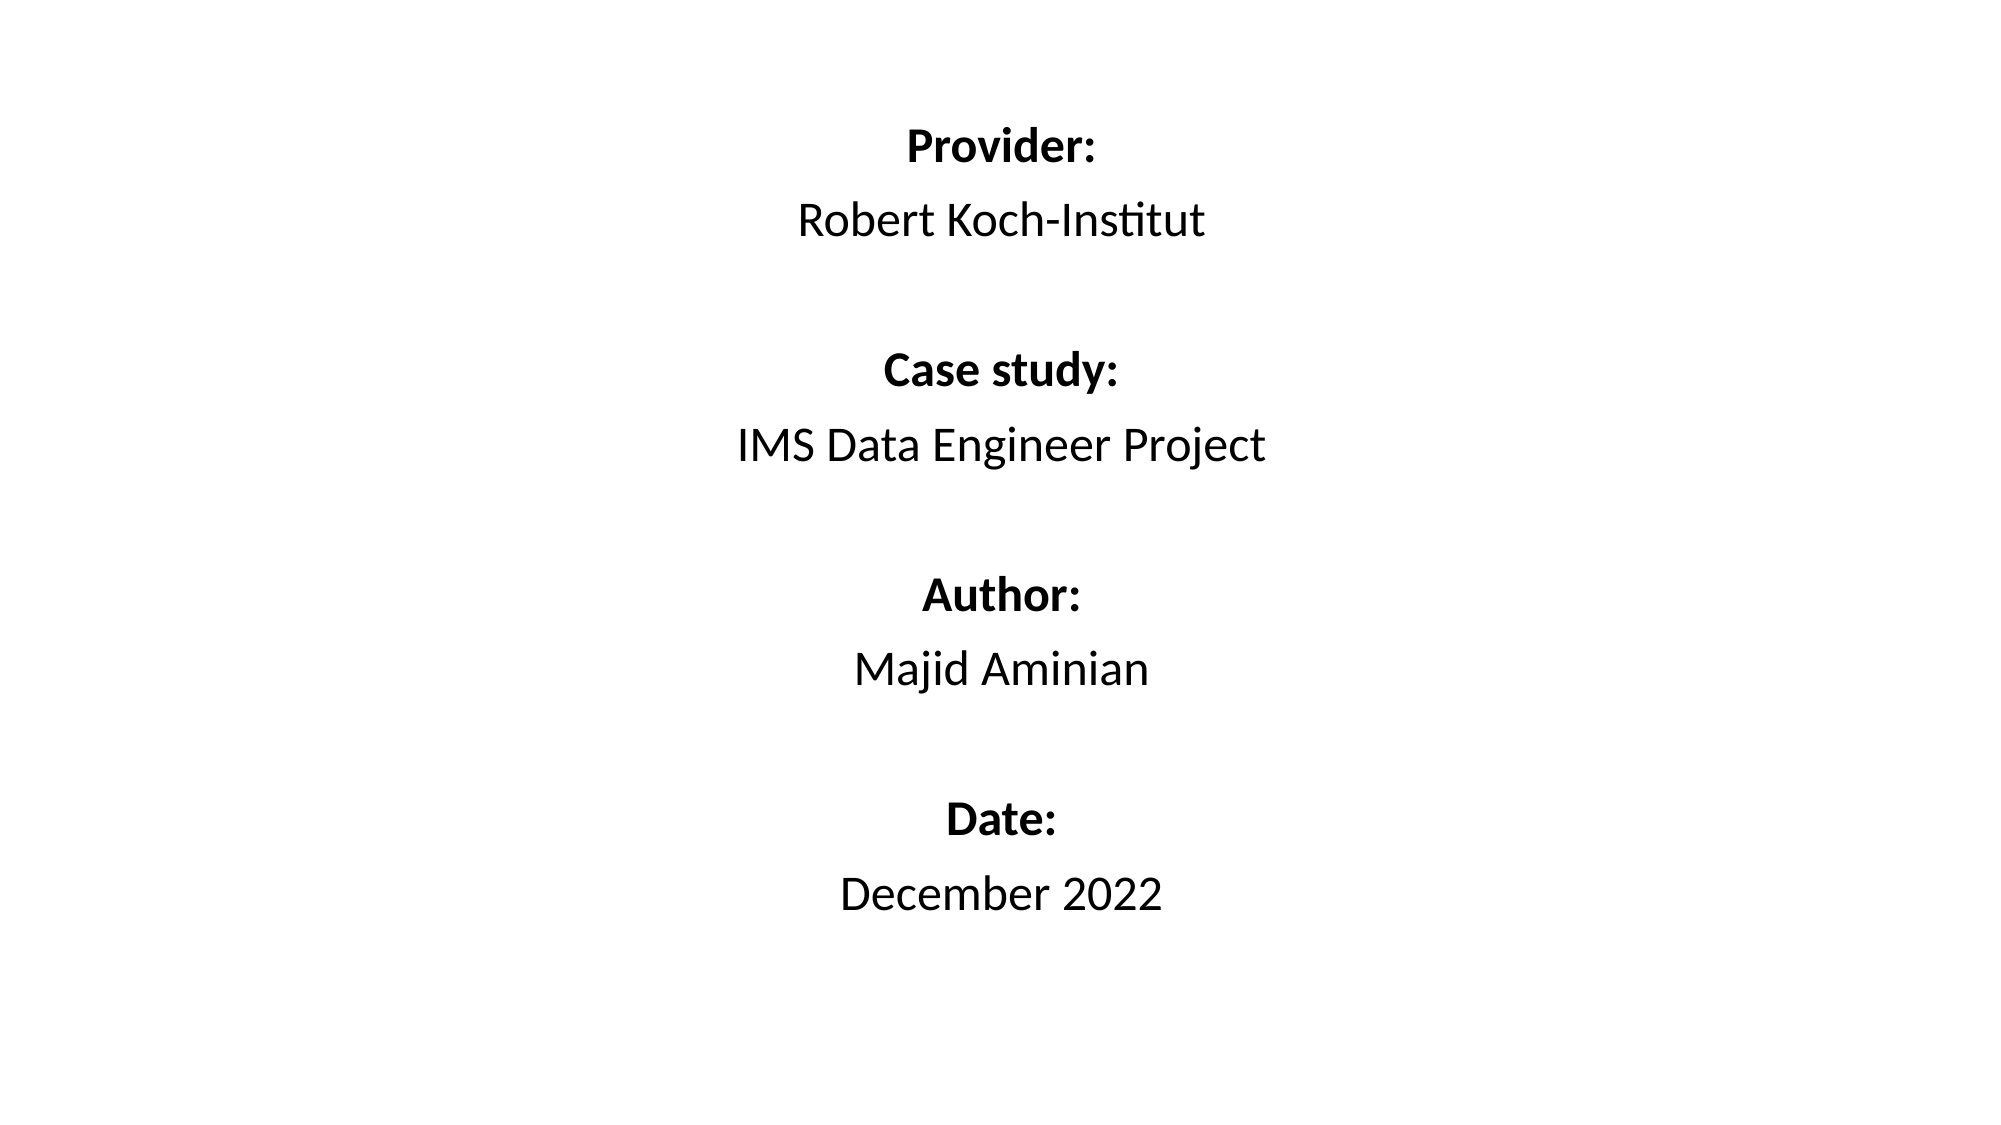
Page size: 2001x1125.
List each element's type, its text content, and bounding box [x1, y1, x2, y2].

subtitle Provider: Robert Koch-Institut Case study: IMS Data Engineer Project Author: Majid Aminian Date: December 2022 [32, 30, 1972, 1090]
